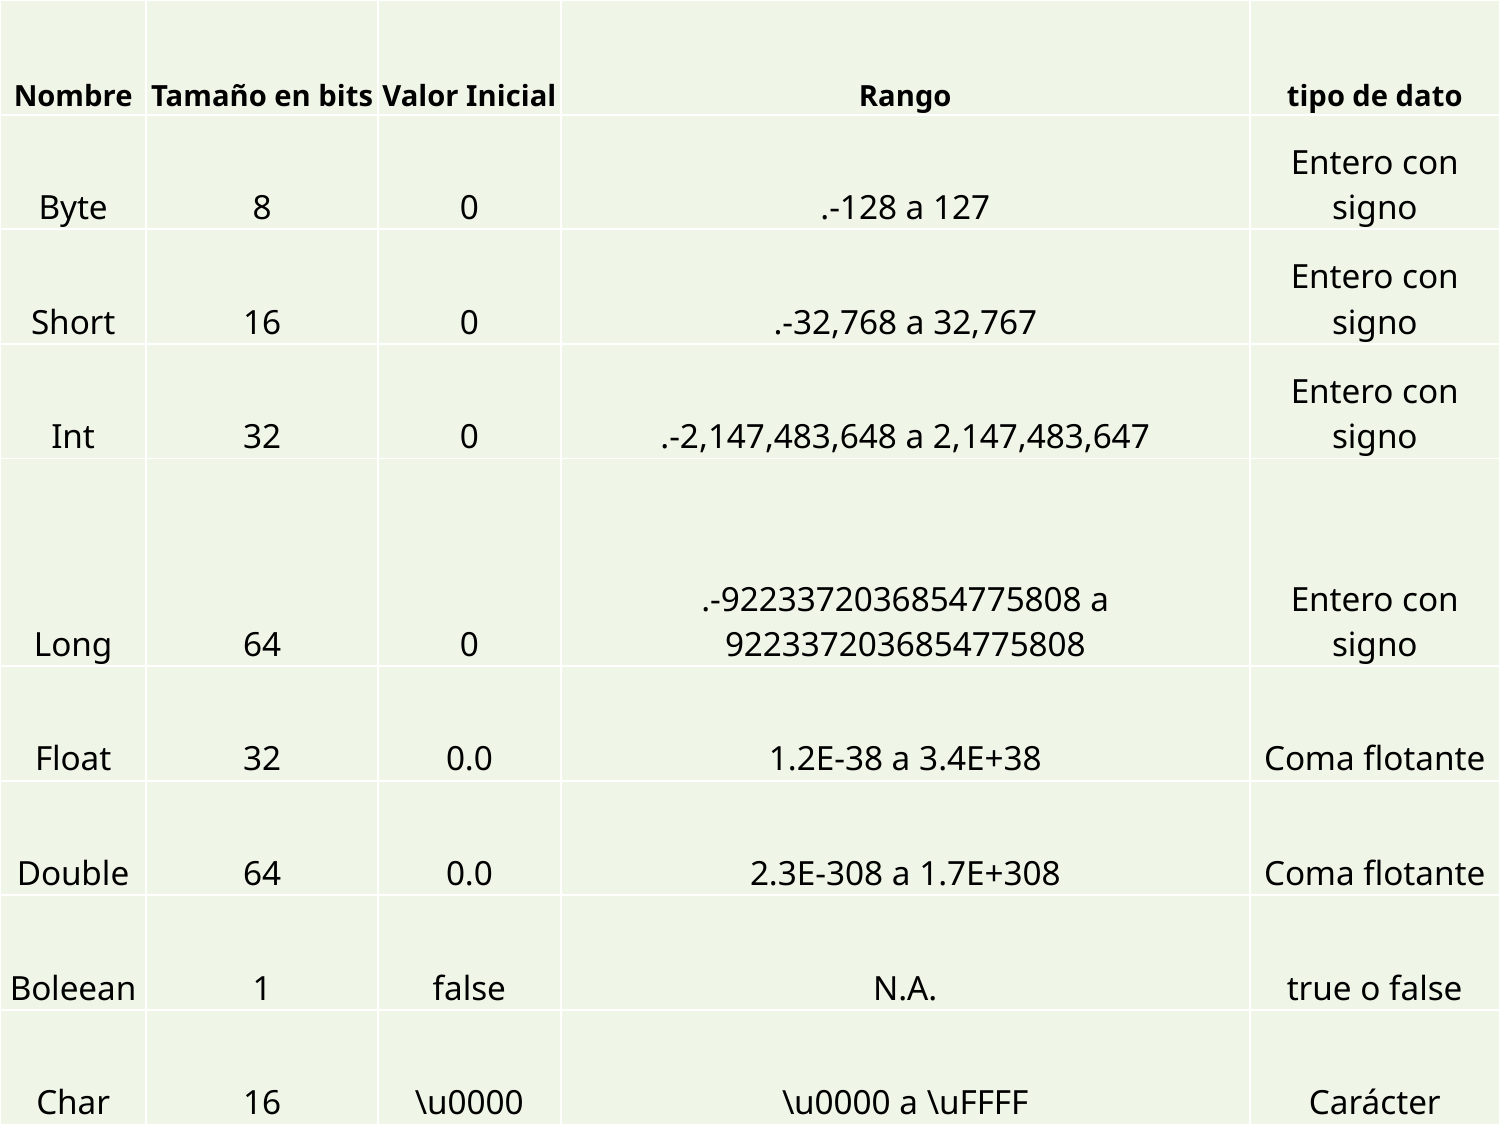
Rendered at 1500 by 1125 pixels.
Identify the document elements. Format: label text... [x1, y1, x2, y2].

table_cell Entero con signo [1251, 459, 1499, 665]
table_cell Float [1, 667, 145, 780]
table_cell 8 [147, 116, 377, 228]
table_header Valor Inicial [379, 1, 560, 114]
table_cell \u0000 [379, 1011, 560, 1124]
table_cell 1 [147, 896, 377, 1009]
table_cell false [379, 896, 560, 1009]
table_cell 16 [147, 1011, 377, 1124]
table_header Tamaño en bits [147, 1, 377, 114]
table_cell \u0000 a \uFFFF [562, 1011, 1249, 1124]
table_cell Char [1, 1011, 145, 1124]
table_cell .-9223372036854775808 a 9223372036854775808 [562, 459, 1249, 665]
table_cell 32 [147, 667, 377, 780]
table_cell 0 [379, 116, 560, 228]
table_cell .-2,147,483,648 a 2,147,483,647 [562, 345, 1249, 458]
table_cell 0 [379, 230, 560, 343]
table_cell 0.0 [379, 667, 560, 780]
table_cell Entero con signo [1251, 230, 1499, 343]
table_cell .-32,768 a 32,767 [562, 230, 1249, 343]
table_cell Coma flotante [1251, 667, 1499, 780]
table_cell Short [1, 230, 145, 343]
table_cell Carácter [1251, 1011, 1499, 1124]
table_cell Double [1, 782, 145, 894]
table_cell 1.2E-38 a 3.4E+38 [562, 667, 1249, 780]
table_cell Boleean [1, 896, 145, 1009]
table_cell 64 [147, 782, 377, 894]
table_cell true o false [1251, 896, 1499, 1009]
table_cell N.A. [562, 896, 1249, 1009]
table_cell 32 [147, 345, 377, 458]
table_cell 0 [379, 459, 560, 665]
table_cell Entero con signo [1251, 345, 1499, 458]
table_cell 64 [147, 459, 377, 665]
table_cell Coma flotante [1251, 782, 1499, 894]
table_header tipo de dato [1251, 1, 1499, 114]
table_header Rango [562, 1, 1249, 114]
table_cell .-128 a 127 [562, 116, 1249, 228]
table_cell Entero con signo [1251, 116, 1499, 228]
table_cell 0.0 [379, 782, 560, 894]
table_cell Byte [1, 116, 145, 228]
table_header Nombre [1, 1, 145, 114]
table_cell 0 [379, 345, 560, 458]
table_cell Int [1, 345, 145, 458]
table_cell 16 [147, 230, 377, 343]
table_cell 2.3E-308 a 1.7E+308 [562, 782, 1249, 894]
table_cell Long [1, 459, 145, 665]
